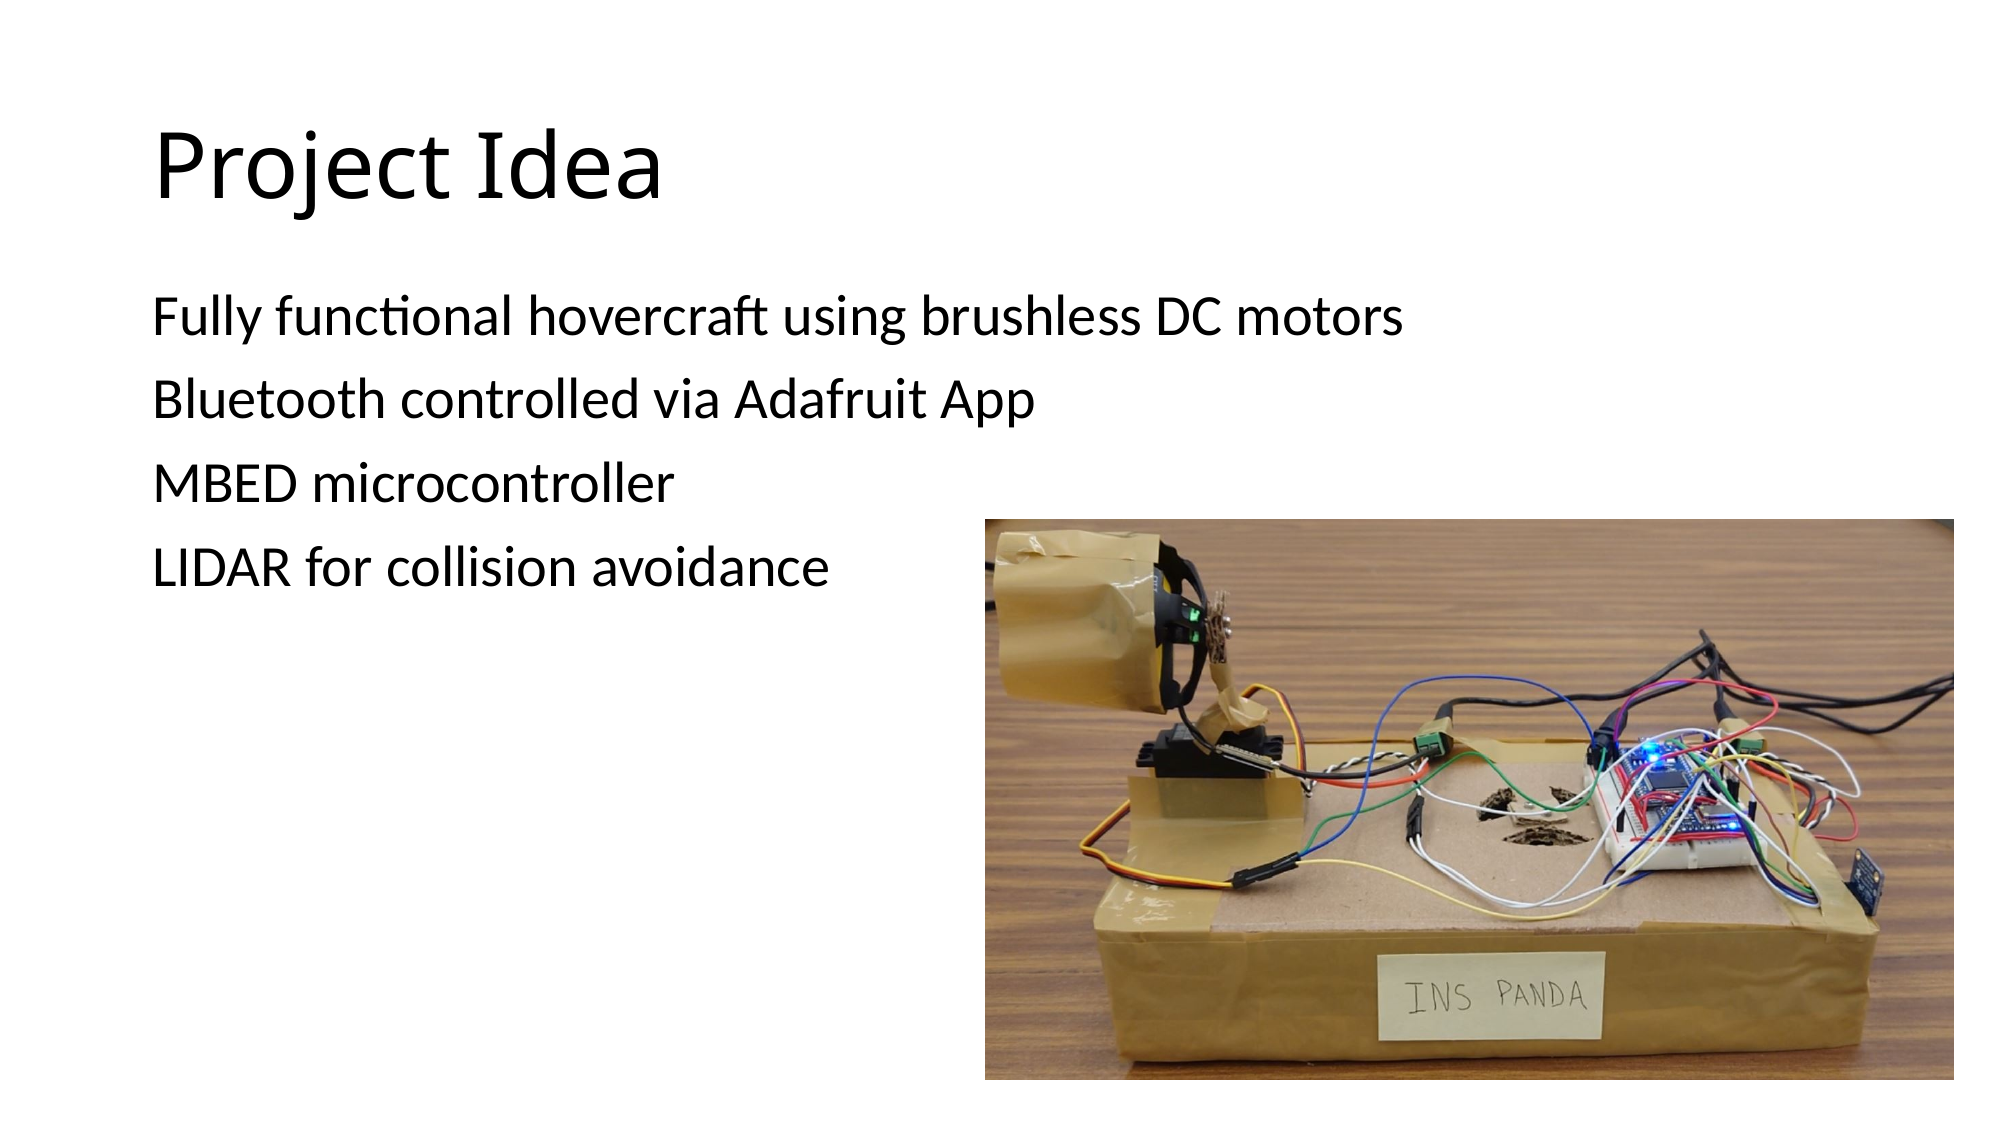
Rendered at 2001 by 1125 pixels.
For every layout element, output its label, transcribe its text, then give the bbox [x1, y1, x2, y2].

title Project Idea [137, 59, 1863, 277]
list Fully functional hovercraft using brushless DC motors Bluetooth controlled via Adafruit App MBED microcontroller LIDAR for collision avoidance [137, 277, 1863, 1014]
picture [985, 519, 1954, 1080]
